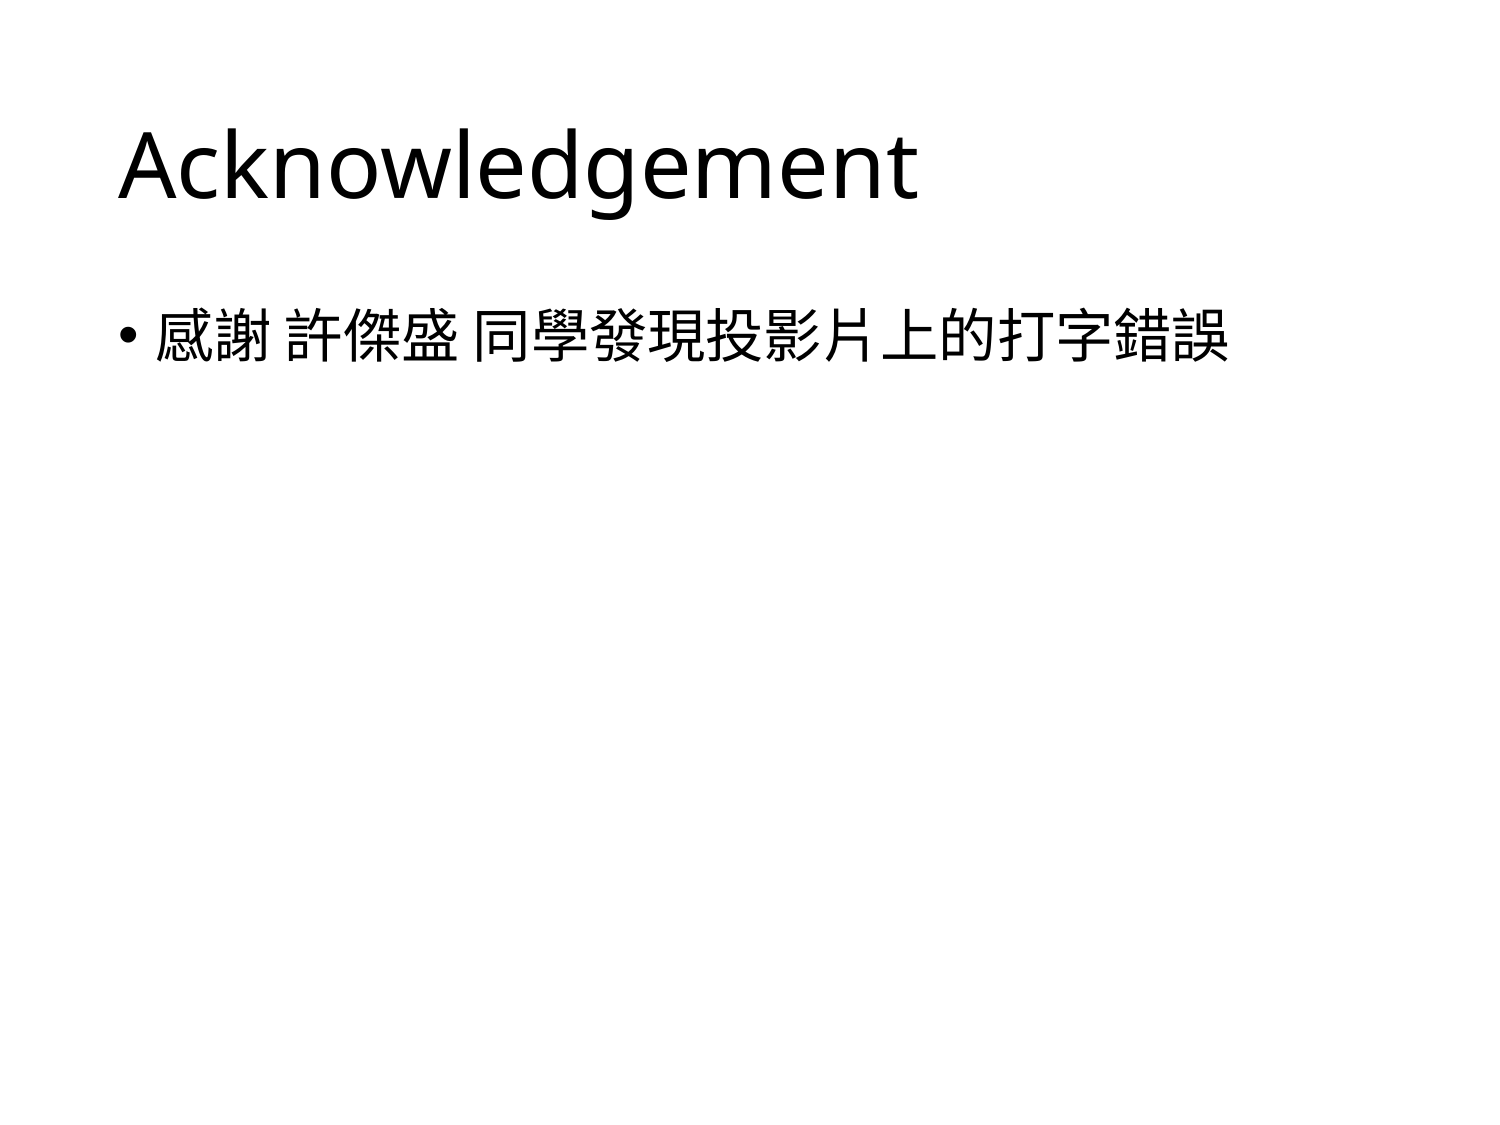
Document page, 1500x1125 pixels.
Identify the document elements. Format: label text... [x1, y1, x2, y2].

list 感謝 許傑盛 同學發現投影片上的打字錯誤 [103, 299, 1397, 1014]
title Acknowledgement [103, 59, 1397, 278]
